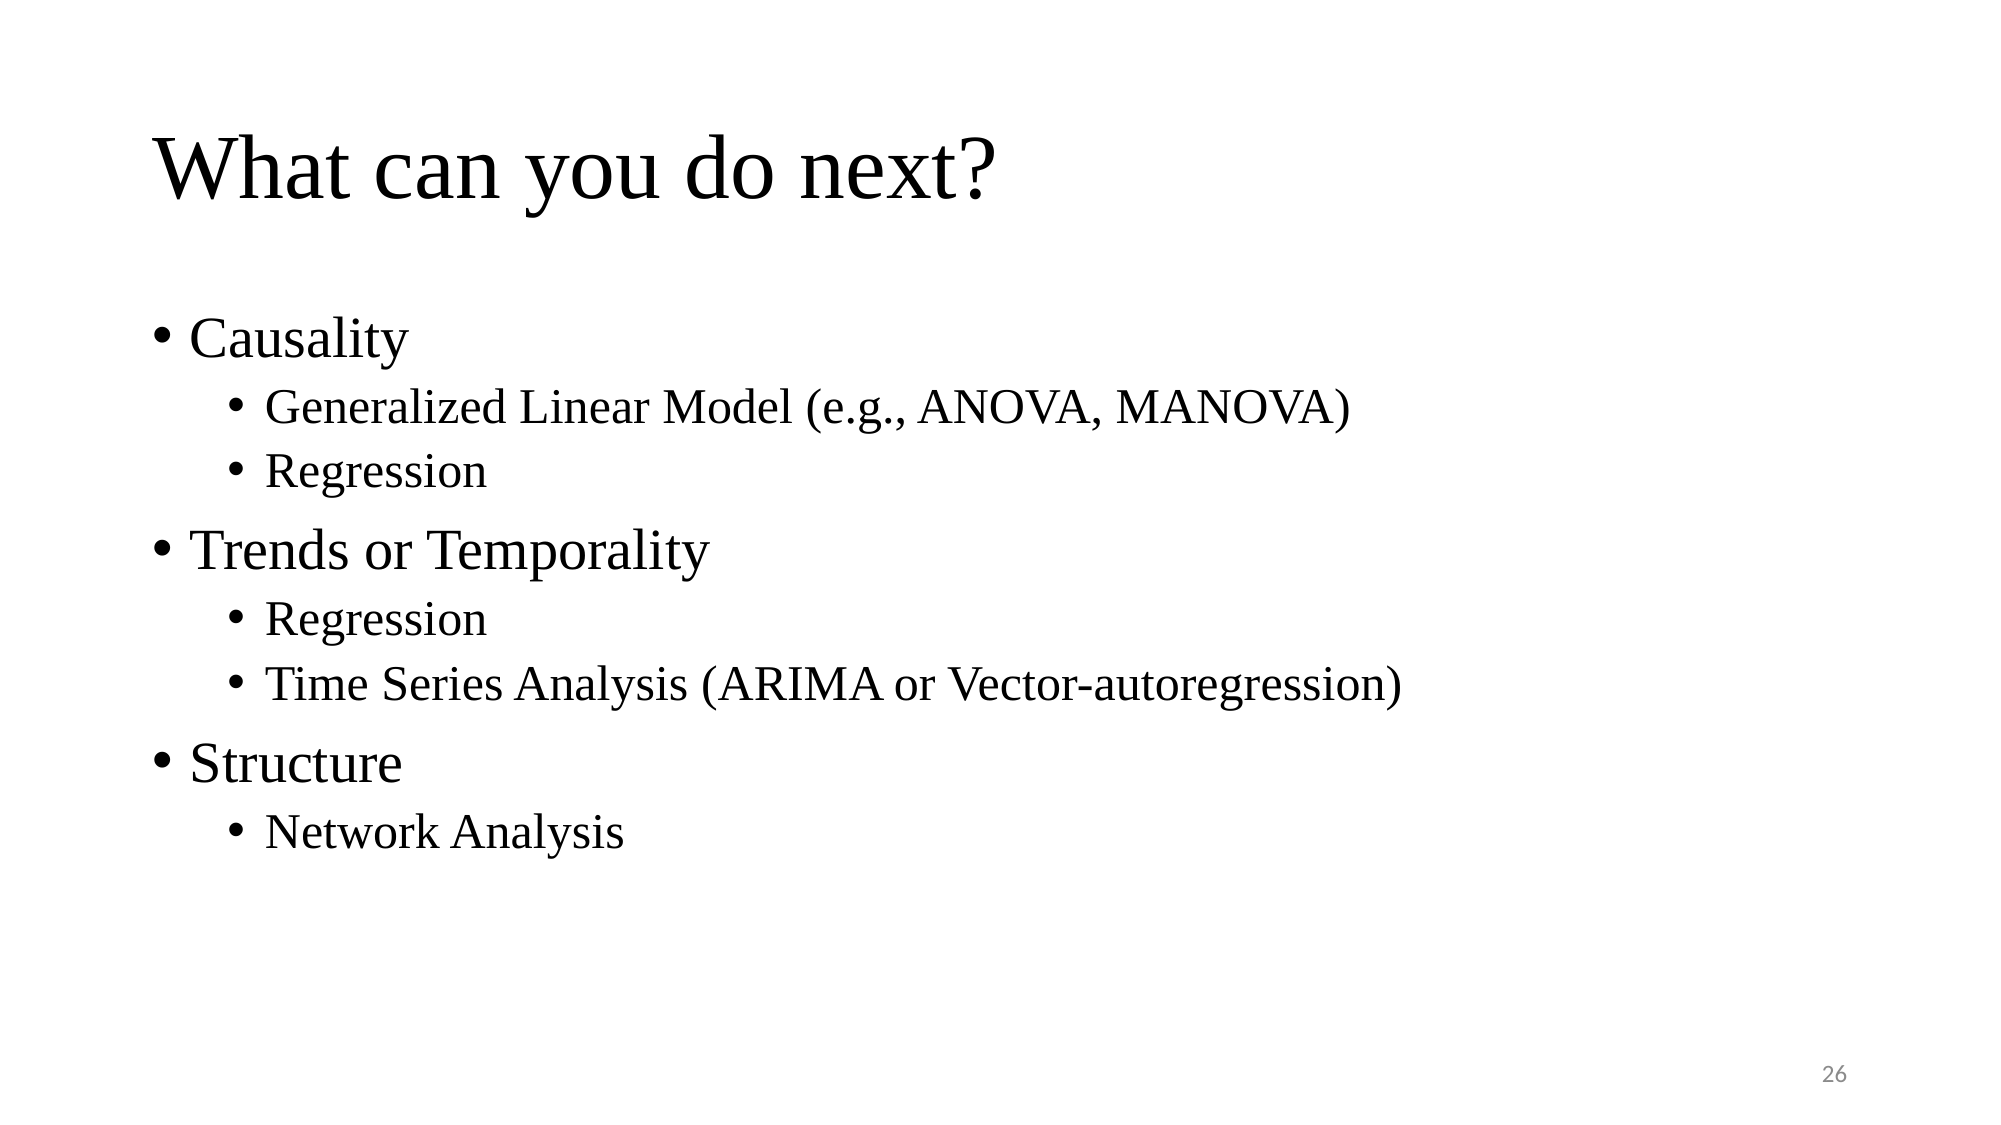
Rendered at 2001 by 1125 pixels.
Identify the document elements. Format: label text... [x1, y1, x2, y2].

title What can you do next? [137, 59, 1863, 278]
slide_number 26 [1412, 1042, 1863, 1103]
list Causality Generalized Linear Model (e.g., ANOVA, MANOVA) Regression Trends or Temporality Regression Time Series Analysis (ARIMA or Vector-autoregression) Structure Network Analysis [137, 299, 1863, 1014]
